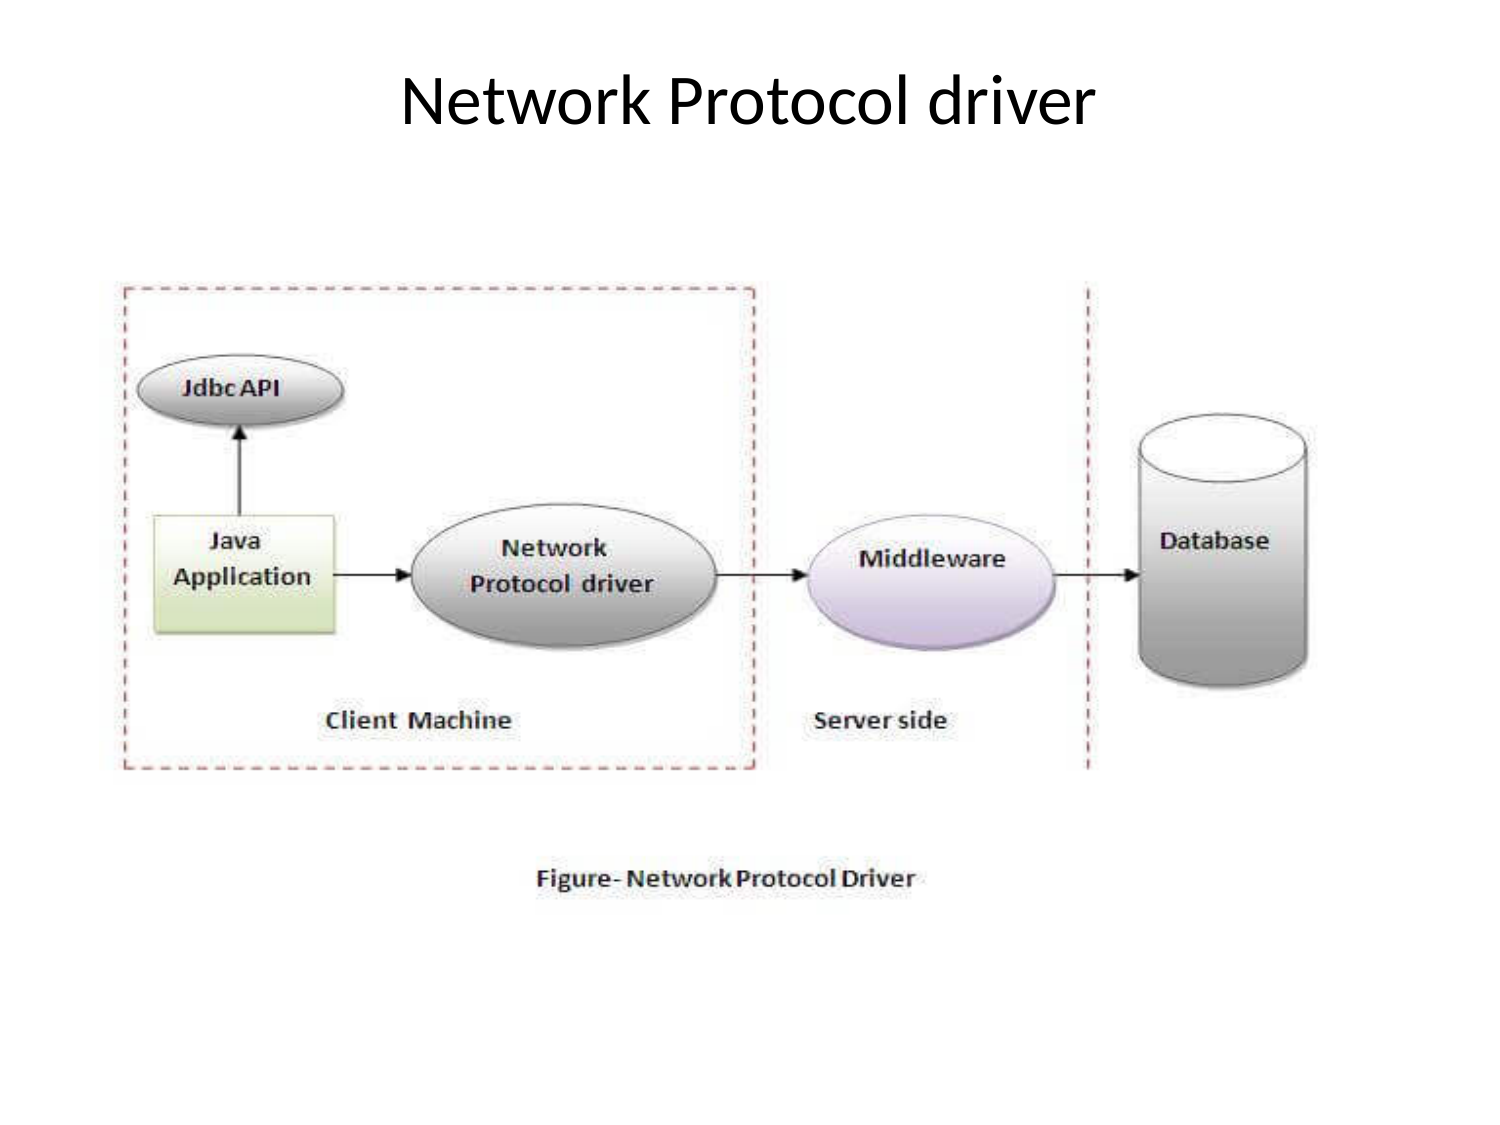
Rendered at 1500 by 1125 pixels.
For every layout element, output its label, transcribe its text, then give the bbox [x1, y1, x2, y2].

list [99, 224, 1401, 950]
title Network Protocol driver [75, 45, 1425, 233]
